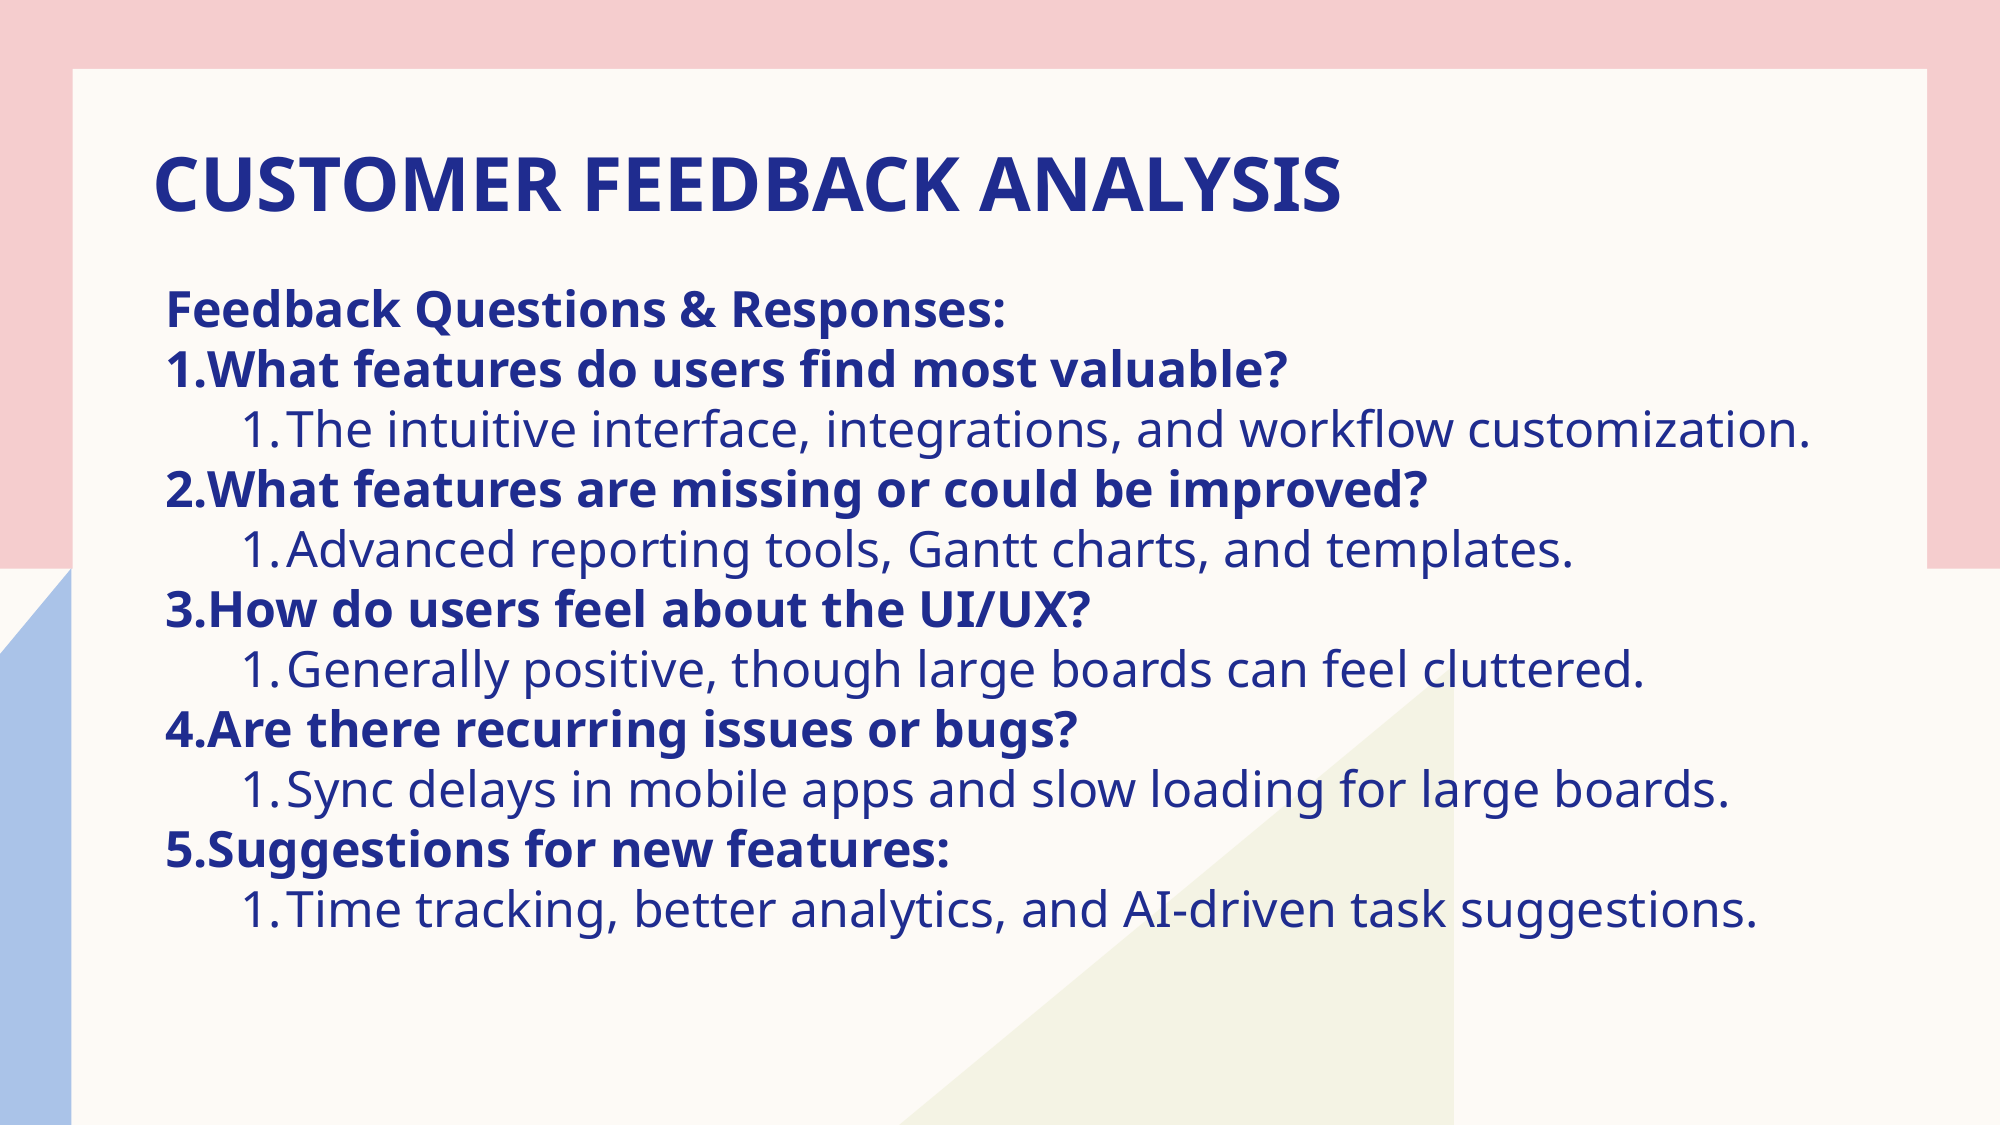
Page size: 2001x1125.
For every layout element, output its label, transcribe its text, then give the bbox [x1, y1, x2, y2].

list Feedback Questions & Responses: What features do users find most valuable? The intuitive interface, integrations, and workflow customization. What features are missing or could be improved? Advanced reporting tools, Gantt charts, and templates. How do users feel about the UI/UX? Generally positive, though large boards can feel cluttered. Are there recurring issues or bugs? Sync delays in mobile apps and slow loading for large boards. Suggestions for new features: Time tracking, better analytics, and AI-driven task suggestions. [150, 277, 1875, 1020]
title Customer Feedback Analysis [137, 104, 1863, 227]
